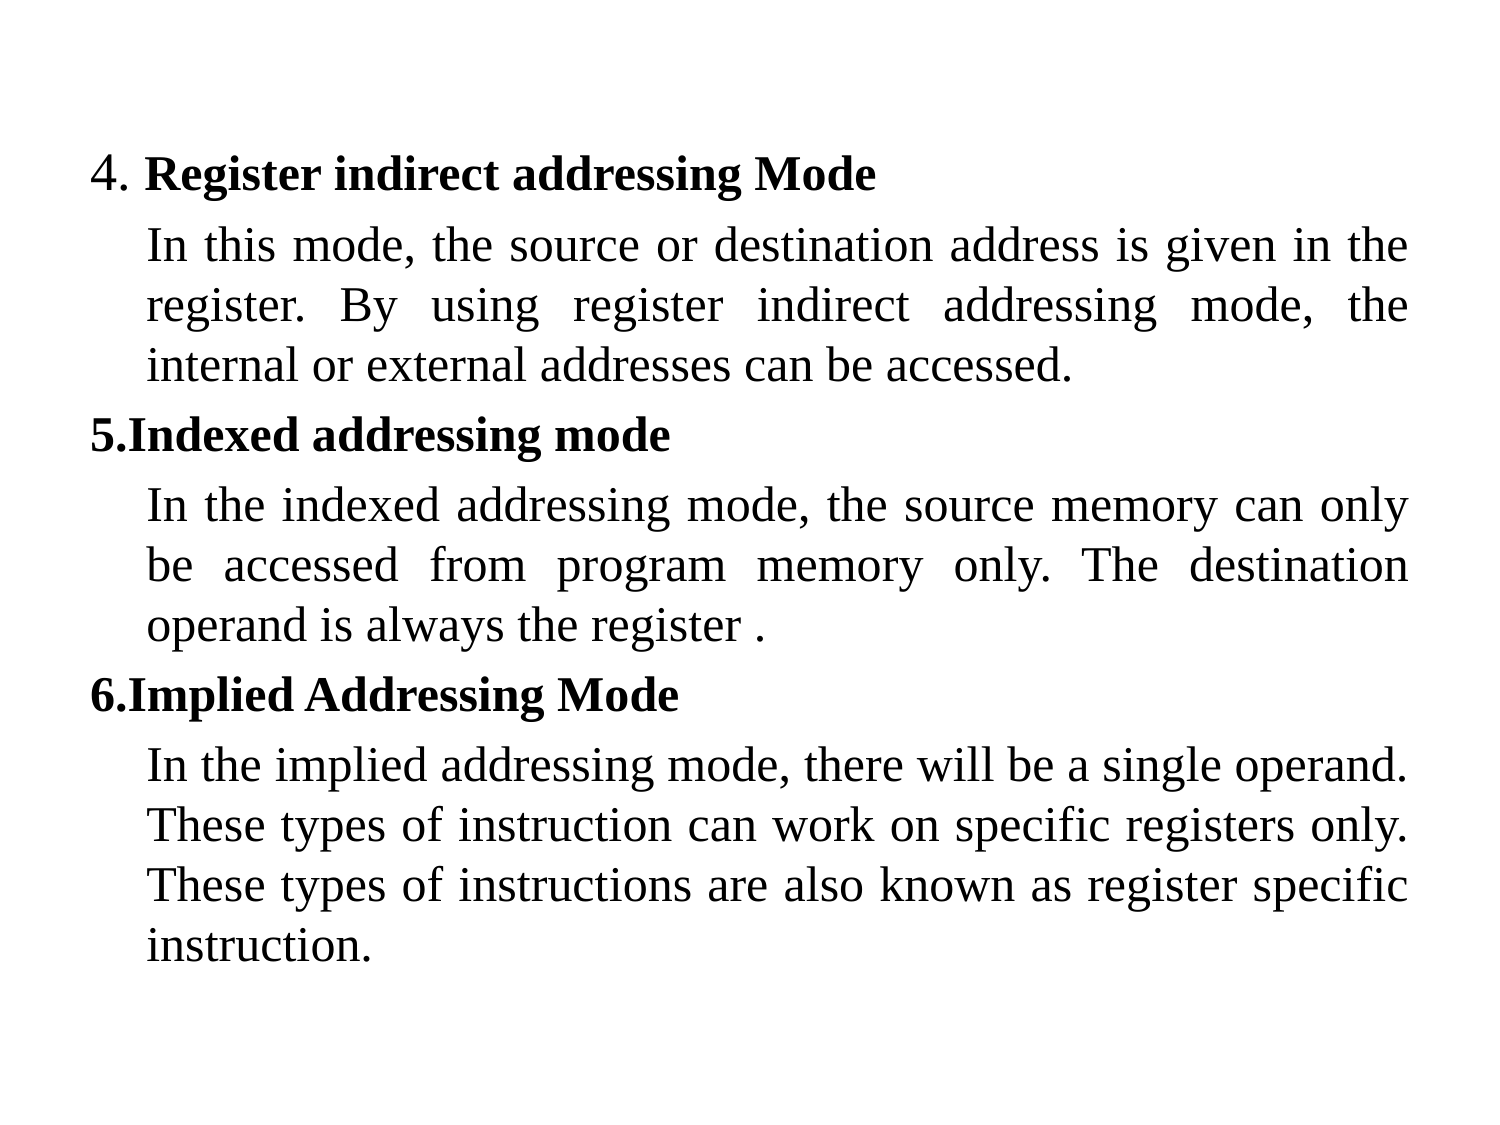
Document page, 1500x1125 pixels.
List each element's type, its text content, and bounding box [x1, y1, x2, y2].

list 4. Register indirect addressing Mode In this mode, the source or destination address is given in the register. By using register indirect addressing mode, the internal or external addresses can be accessed. 5.Indexed addressing mode In the indexed addressing mode, the source memory can only be accessed from program memory only. The destination operand is always the register . 6.Implied Addressing Mode In the implied addressing mode, there will be a single operand. These types of instruction can work on specific registers only. These types of instructions are also known as register specific instruction. [75, 128, 1425, 1043]
